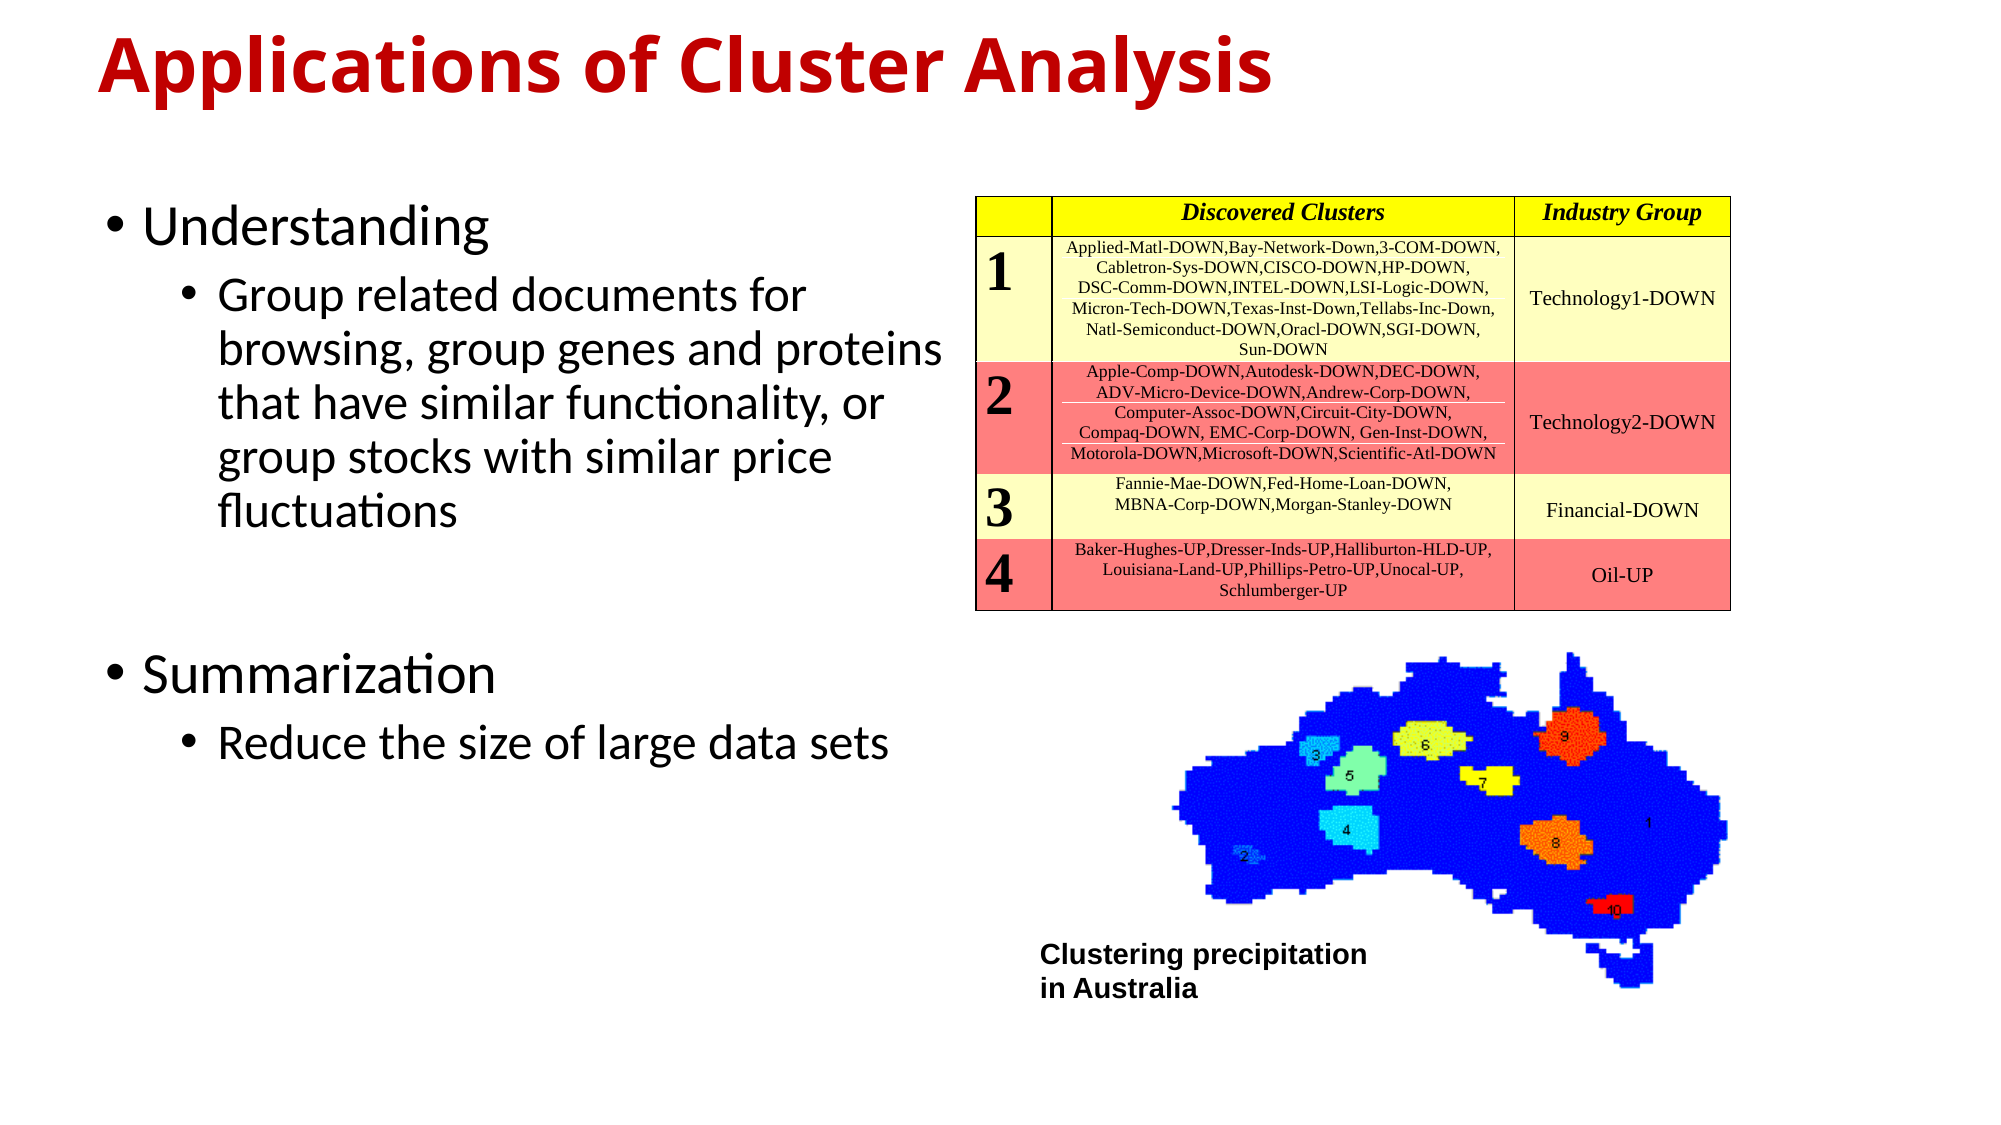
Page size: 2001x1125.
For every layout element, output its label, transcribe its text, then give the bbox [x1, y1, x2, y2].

text_box Clustering precipitation in Australia [1024, 927, 1157, 1013]
list Understanding Group related documents for browsing, group genes and proteins that have similar functionality, or group stocks with similar price fluctuations Summarization Reduce the size of large data sets [89, 187, 983, 1038]
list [1157, 624, 1768, 1038]
title Applications of Cluster Analysis [83, 24, 1895, 113]
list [962, 195, 1750, 634]
